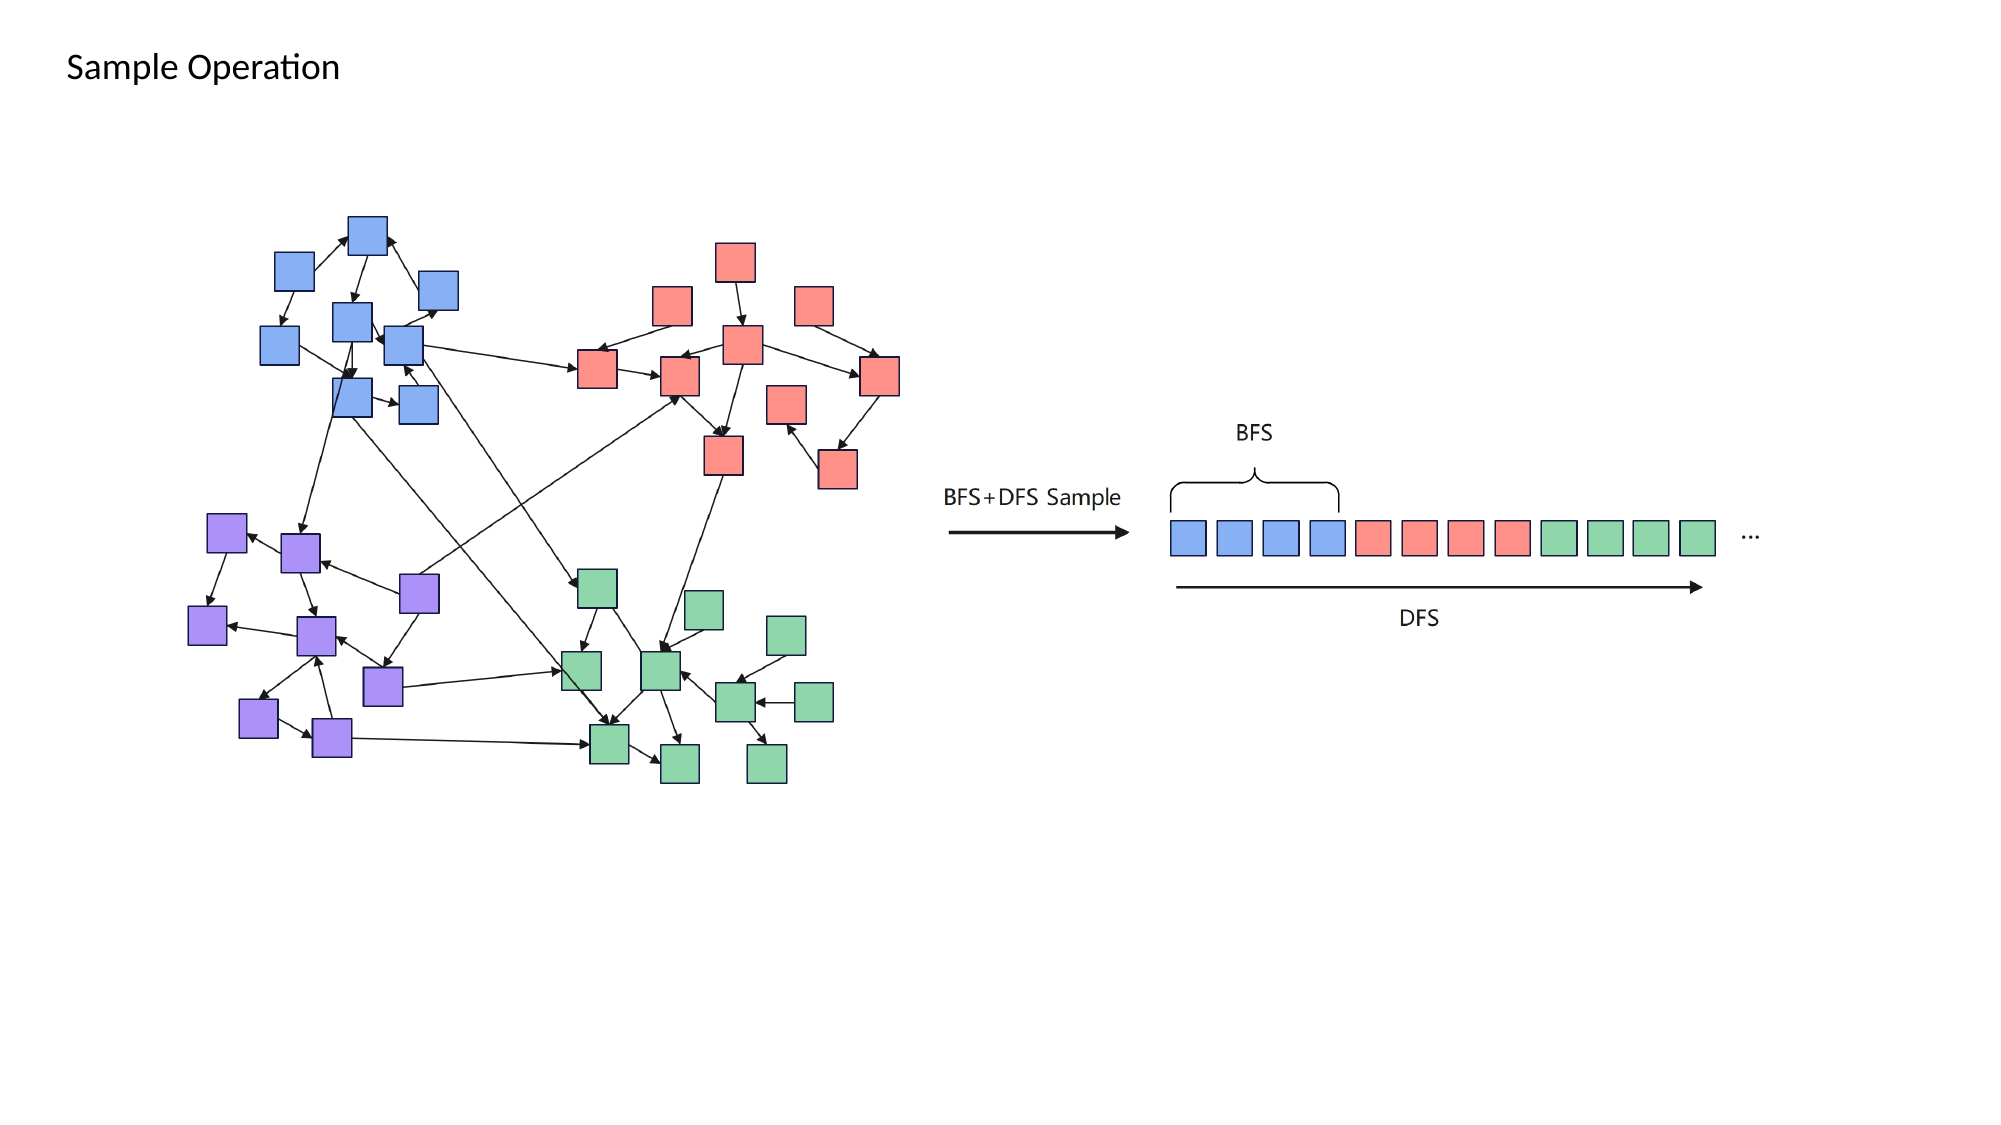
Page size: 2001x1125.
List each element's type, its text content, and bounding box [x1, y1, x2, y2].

text_box Sample Operation [51, 34, 719, 94]
picture [185, 214, 1815, 786]
